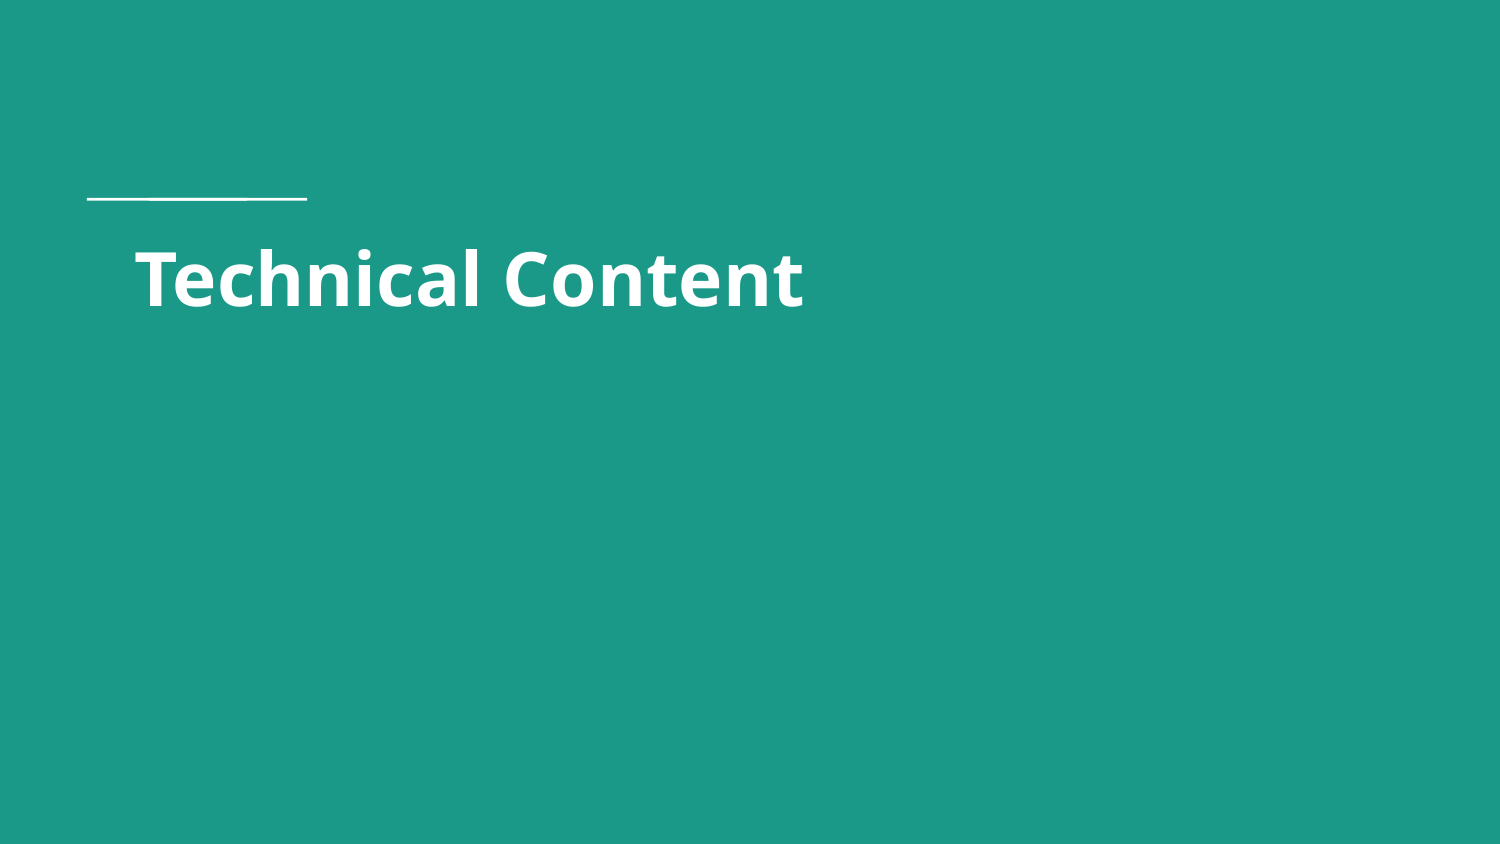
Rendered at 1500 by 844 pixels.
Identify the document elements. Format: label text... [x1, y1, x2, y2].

title Technical Content [119, 216, 1381, 466]
